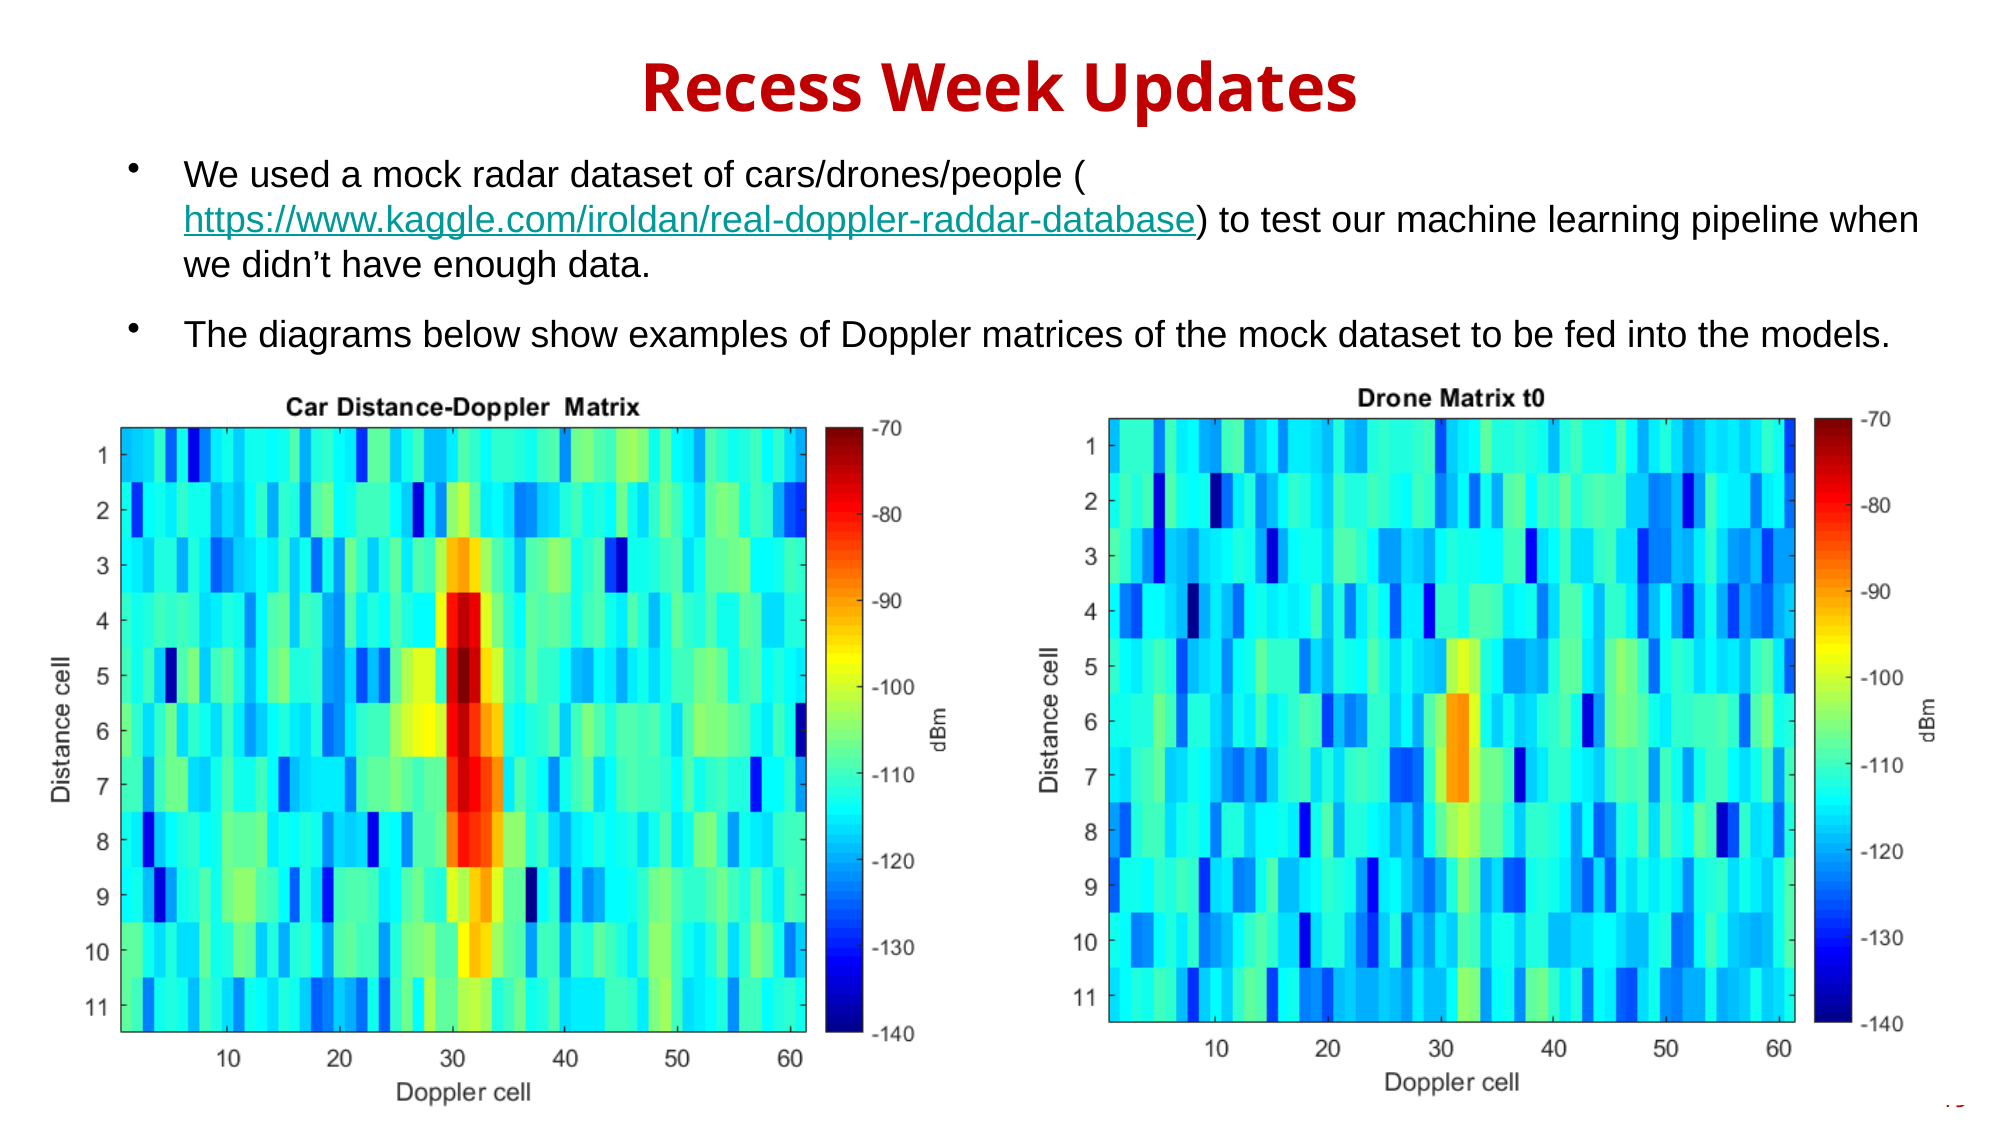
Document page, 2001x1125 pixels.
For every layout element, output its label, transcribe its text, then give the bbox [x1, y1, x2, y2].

title Recess Week Updates [0, 37, 2000, 143]
picture [5, 362, 1984, 1115]
list We used a mock radar dataset of cars/drones/people (https://www.kaggle.com/iroldan/real-doppler-raddar-database) to test our machine learning pipeline when we didn’t have enough data. The diagrams below show examples of Doppler matrices of the mock dataset to be fed into the models. [112, 142, 1946, 371]
